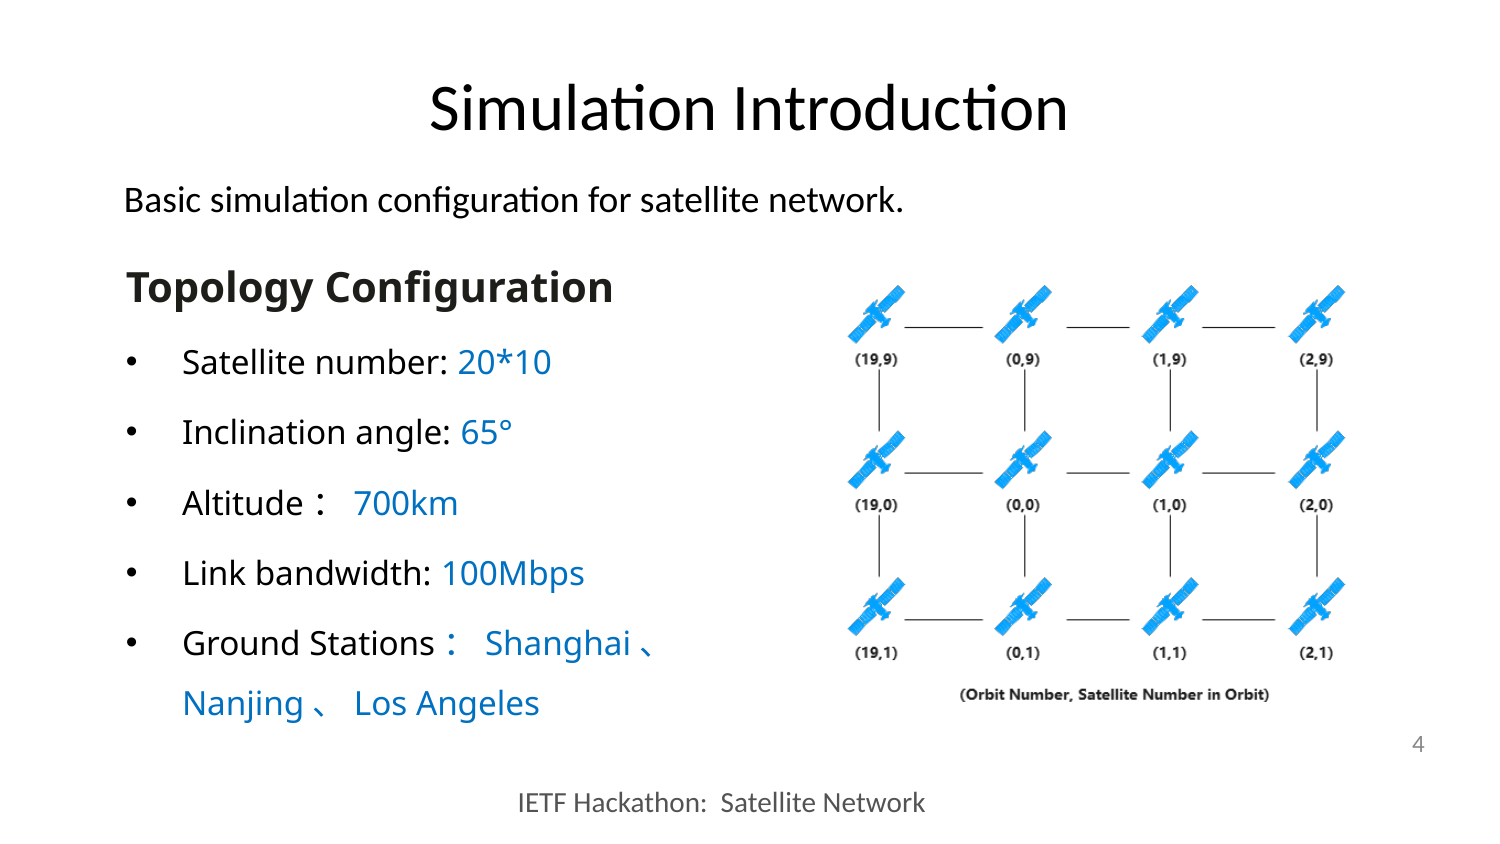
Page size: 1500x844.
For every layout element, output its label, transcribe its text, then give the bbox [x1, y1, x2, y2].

list Topology Configuration Satellite number: 20*10 Inclination angle: 65° Altitude：700km Link bandwidth: 100Mbps Ground Stations：Shanghai、Nanjing、Los Angeles [117, 228, 696, 721]
picture [838, 284, 1354, 734]
title Simulation Introduction [74, 33, 1426, 175]
slide_number 4 [1401, 720, 1433, 766]
text_box Basic simulation configuration for satellite network. [116, 167, 1281, 228]
